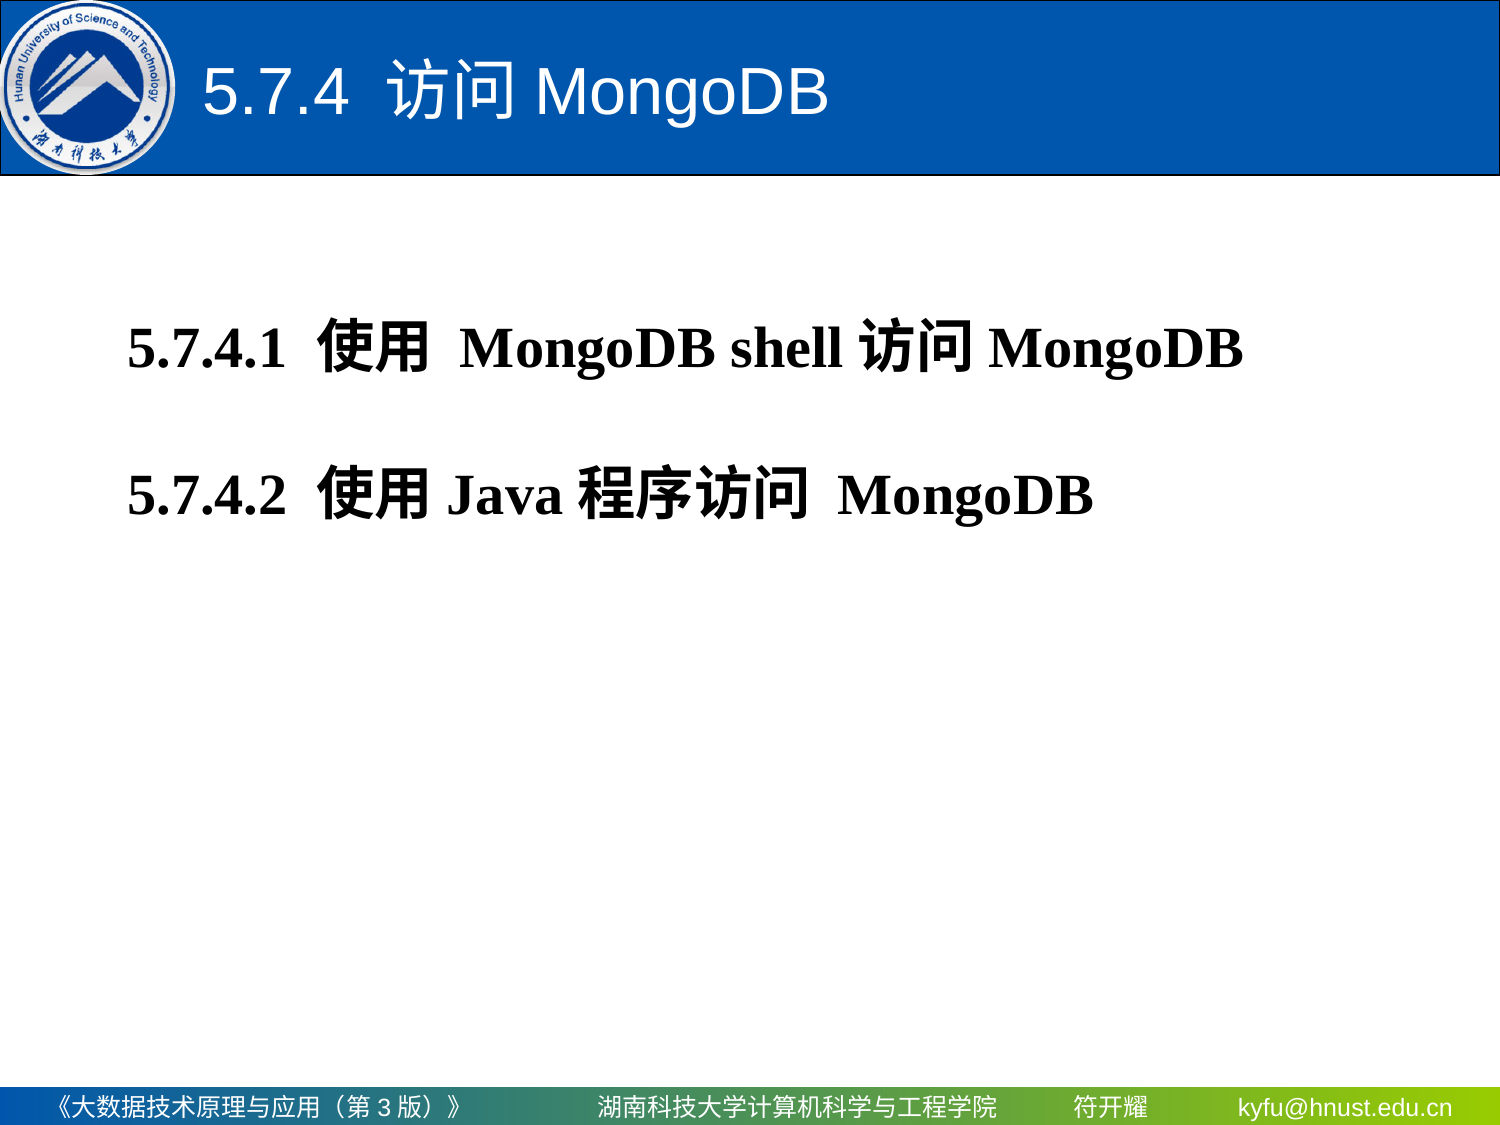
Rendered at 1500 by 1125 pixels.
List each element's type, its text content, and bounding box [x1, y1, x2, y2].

title 5.7.4 访问MongoDB [187, 12, 1500, 163]
text_box 5.7.4.1 使用 MongoDB shell访问MongoDB 5.7.4.2 使用Java程序访问 MongoDB [112, 224, 1375, 534]
picture [0, 0, 176, 175]
